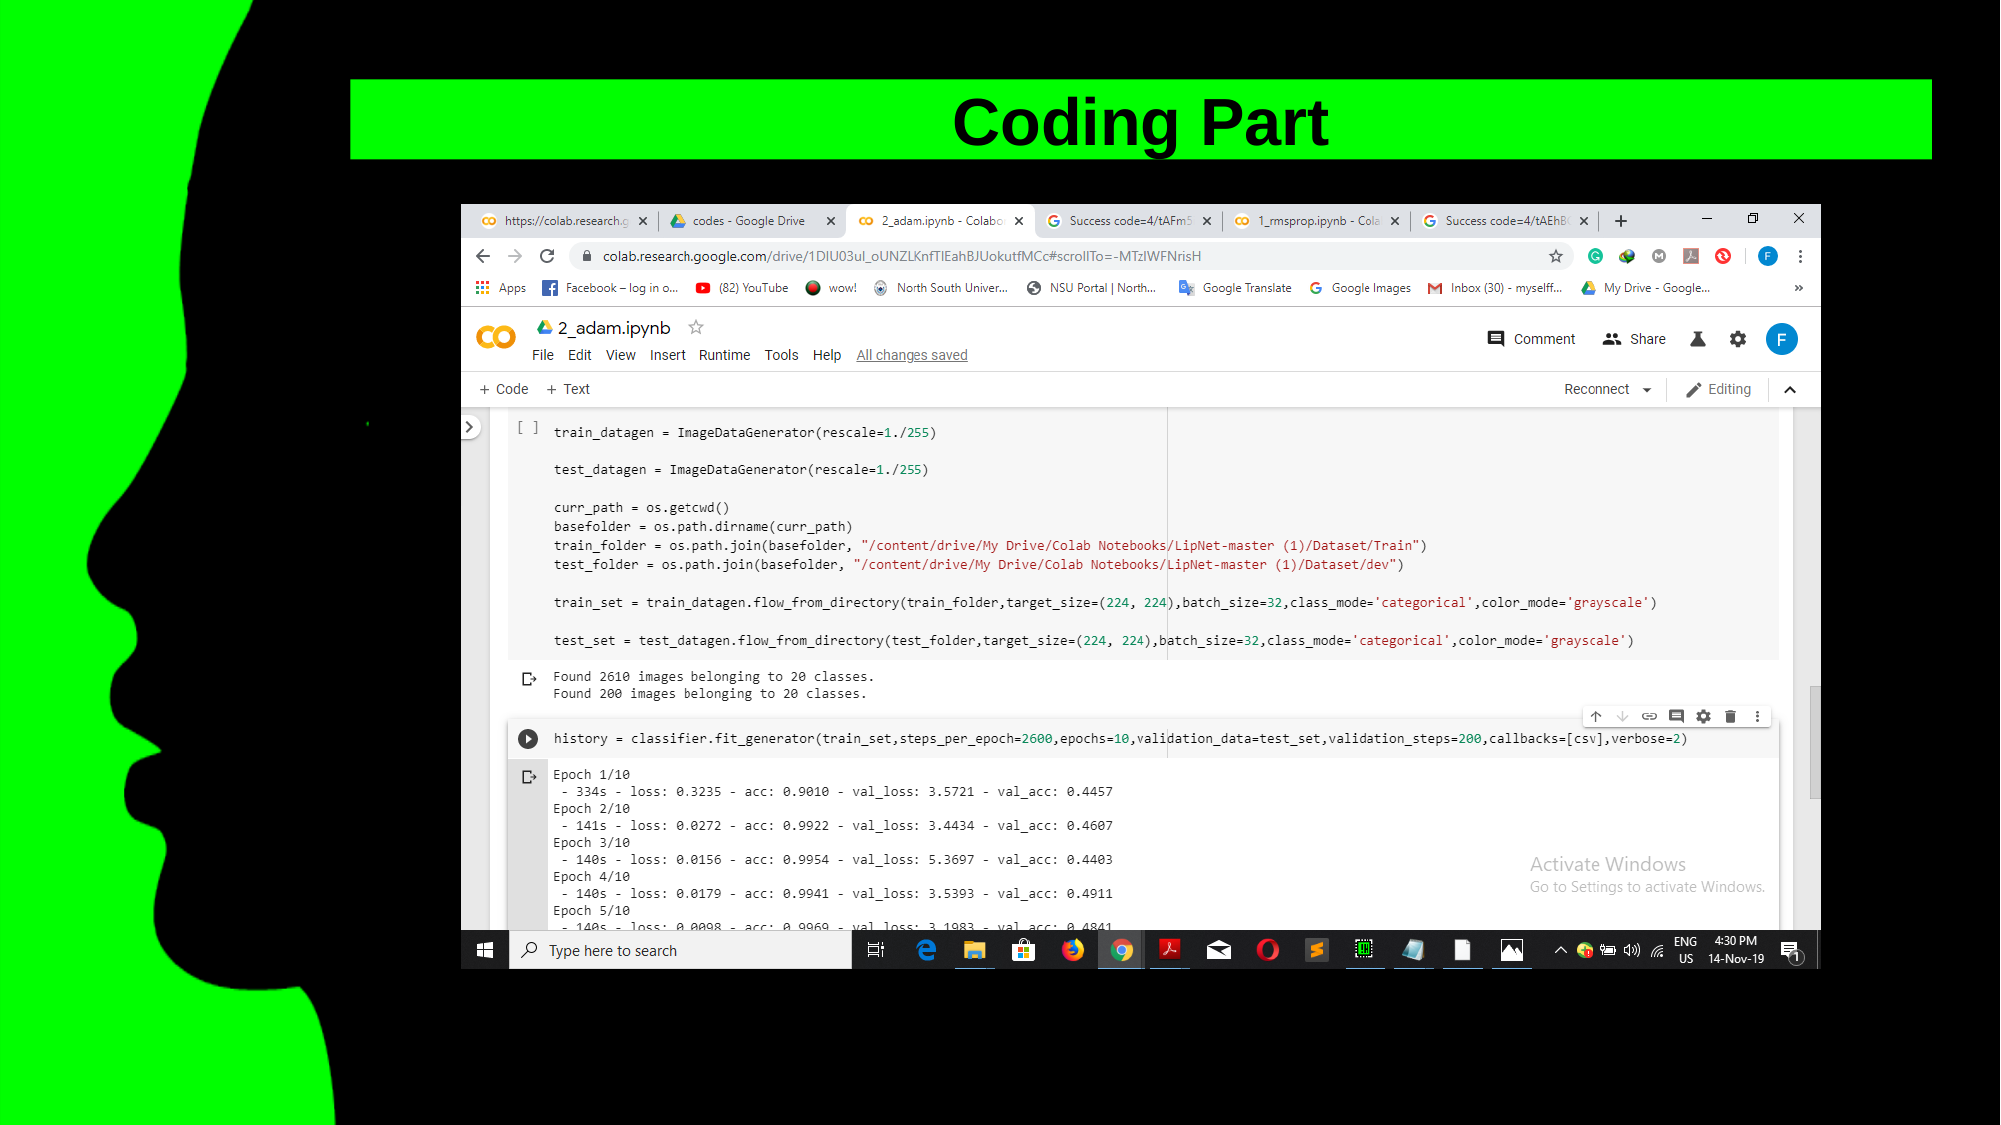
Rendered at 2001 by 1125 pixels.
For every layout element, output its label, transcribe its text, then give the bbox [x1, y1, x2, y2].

picture [0, 0, 369, 1125]
picture [461, 204, 1821, 970]
text_box Coding Part [369, 79, 1932, 160]
